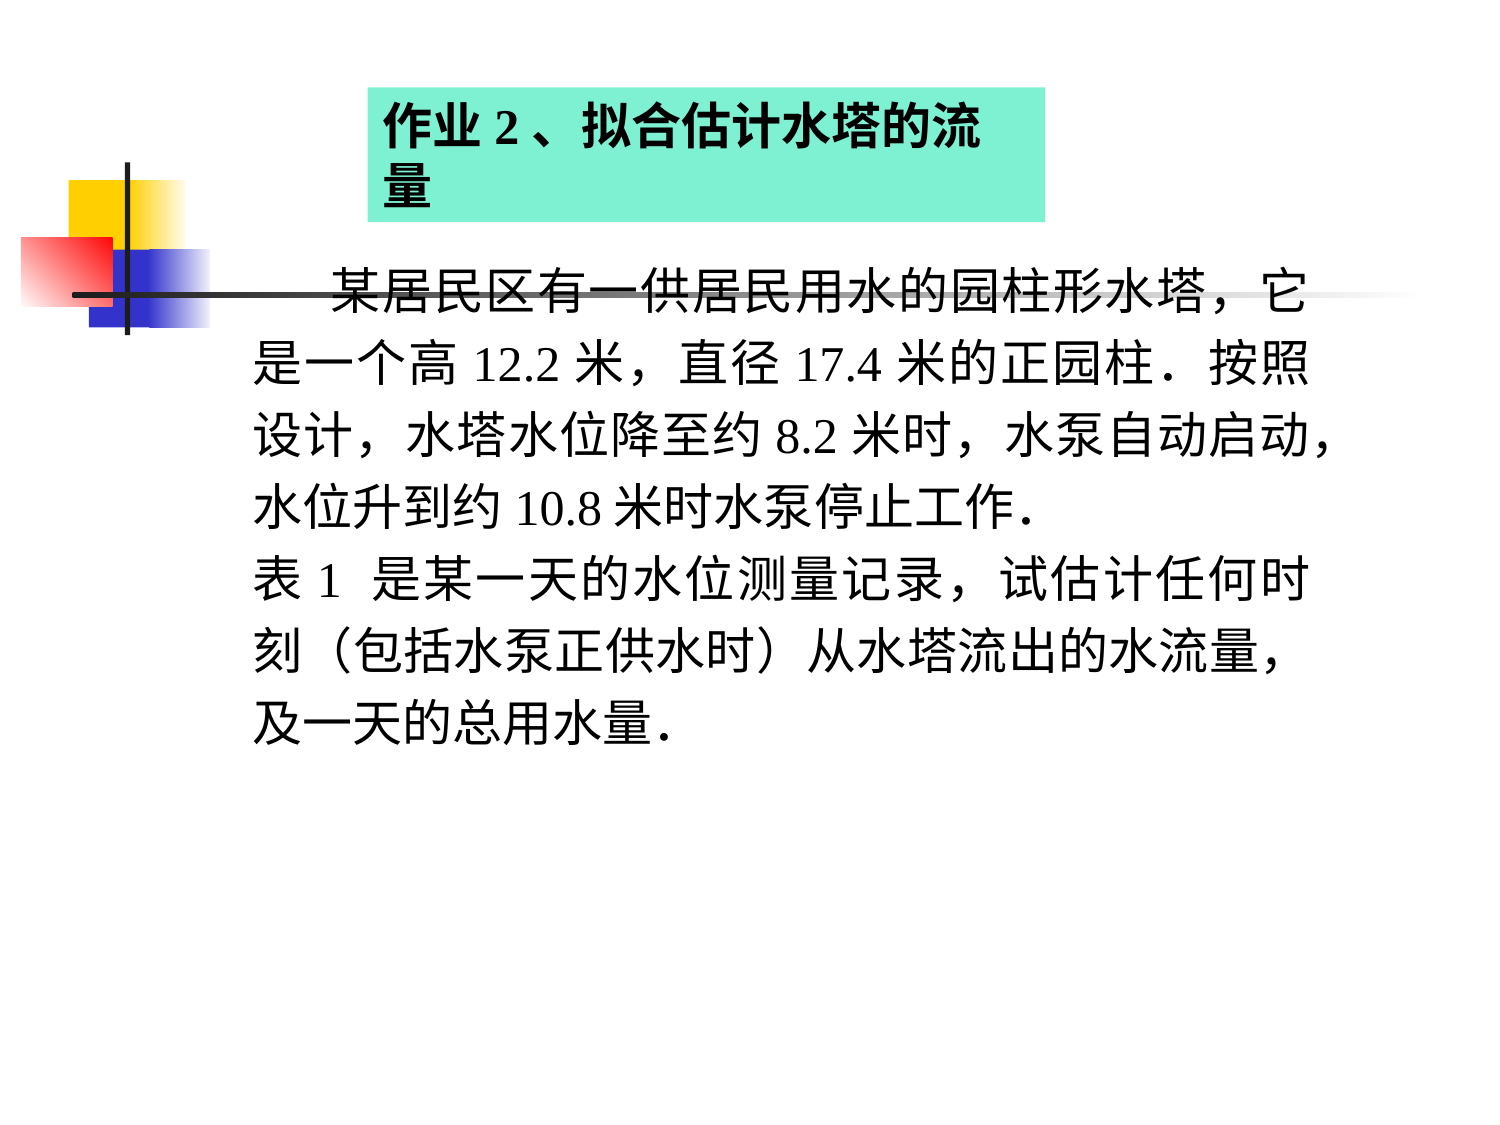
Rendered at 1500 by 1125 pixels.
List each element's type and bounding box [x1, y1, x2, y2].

text_box [0, 0, 1458, 1047]
